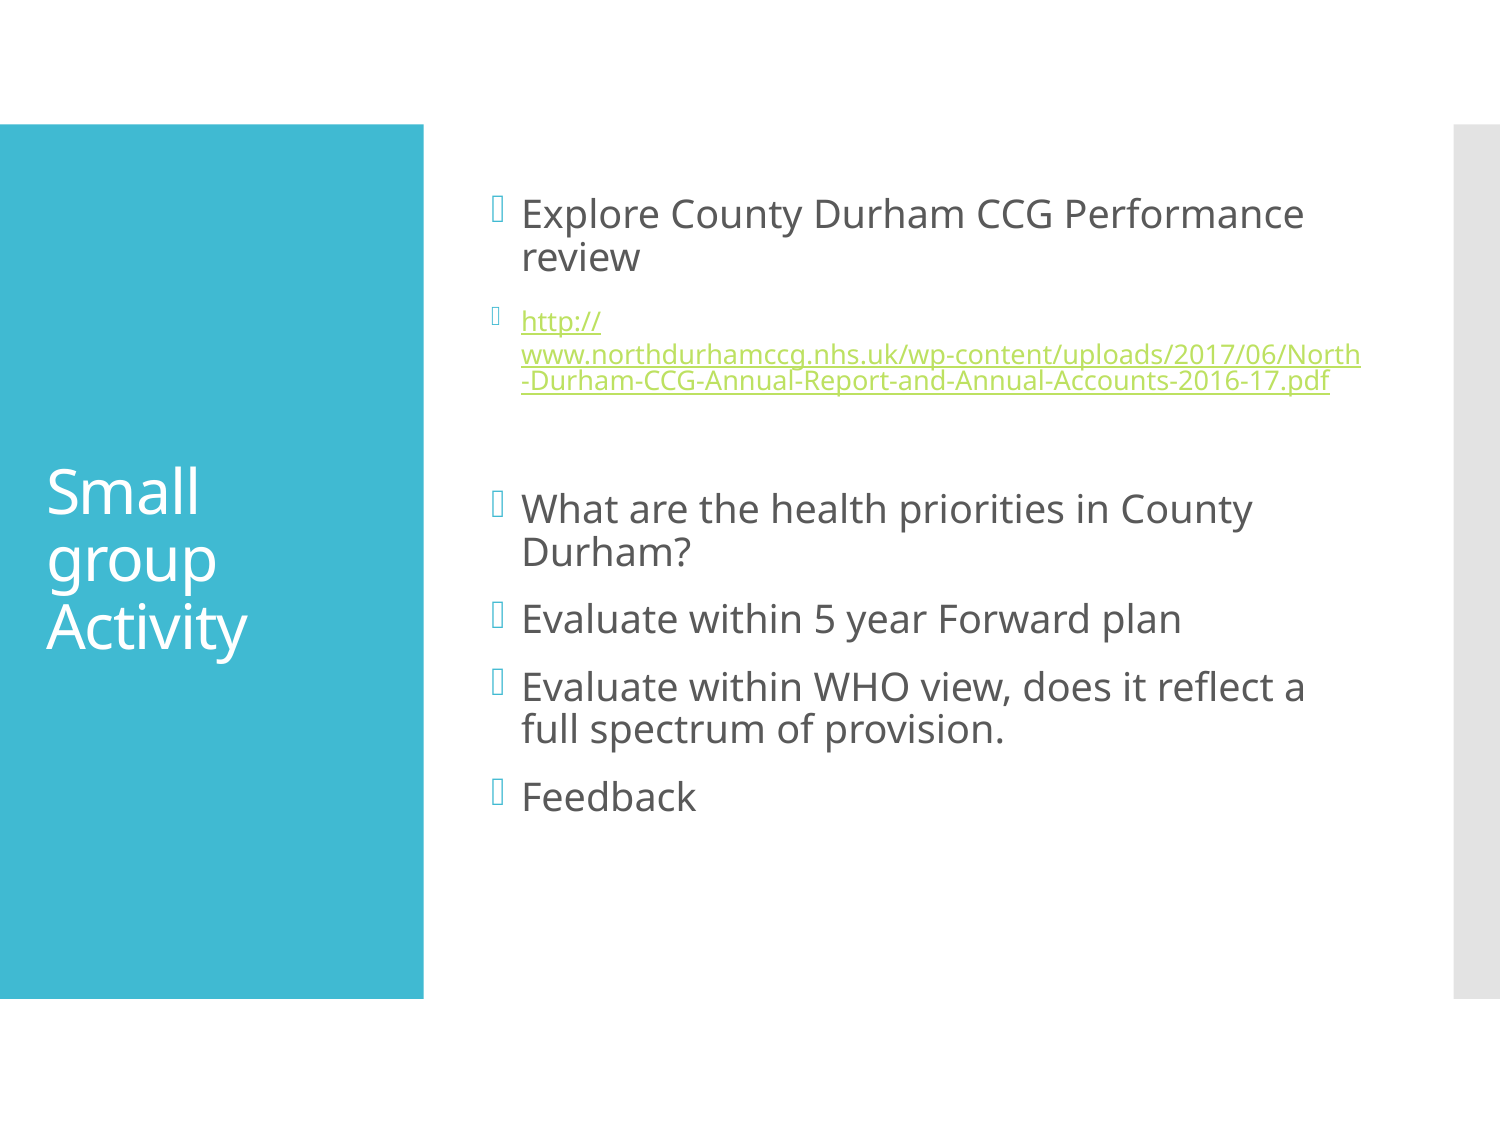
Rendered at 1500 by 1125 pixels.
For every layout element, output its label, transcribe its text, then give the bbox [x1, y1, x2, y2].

title Small group Activity [31, 184, 394, 940]
list Explore County Durham CCG Performance review http://www.northdurhamccg.nhs.uk/wp-content/uploads/2017/06/North-Durham-CCG-Annual-Report-and-Annual-Accounts-2016-17.pdf What are the health priorities in County Durham? Evaluate within 5 year Forward plan Evaluate within WHO view, does it reflect a full spectrum of provision. Feedback [476, 141, 1376, 982]
